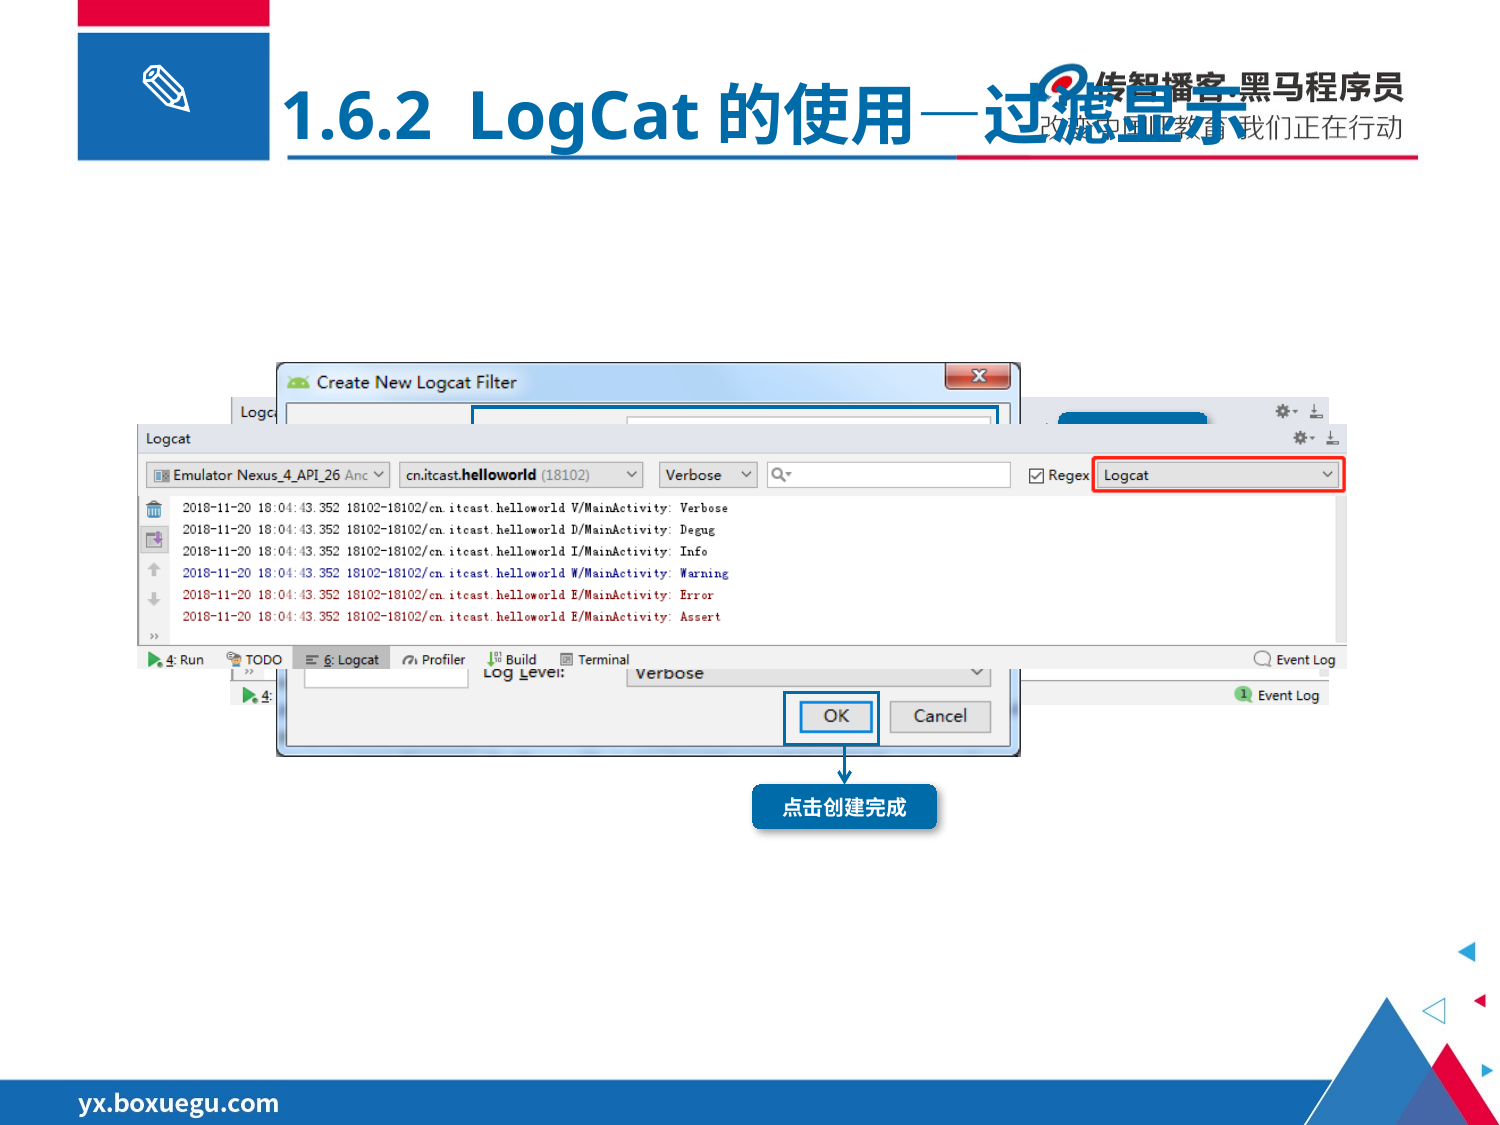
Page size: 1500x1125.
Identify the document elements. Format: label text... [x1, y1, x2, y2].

text_box 点击创建完成 [752, 784, 937, 829]
text_box 1.6.2 LogCat的使用—过滤显示 [265, 66, 1424, 159]
picture [0, 0, 1500, 1125]
text_box [41, 151, 904, 244]
